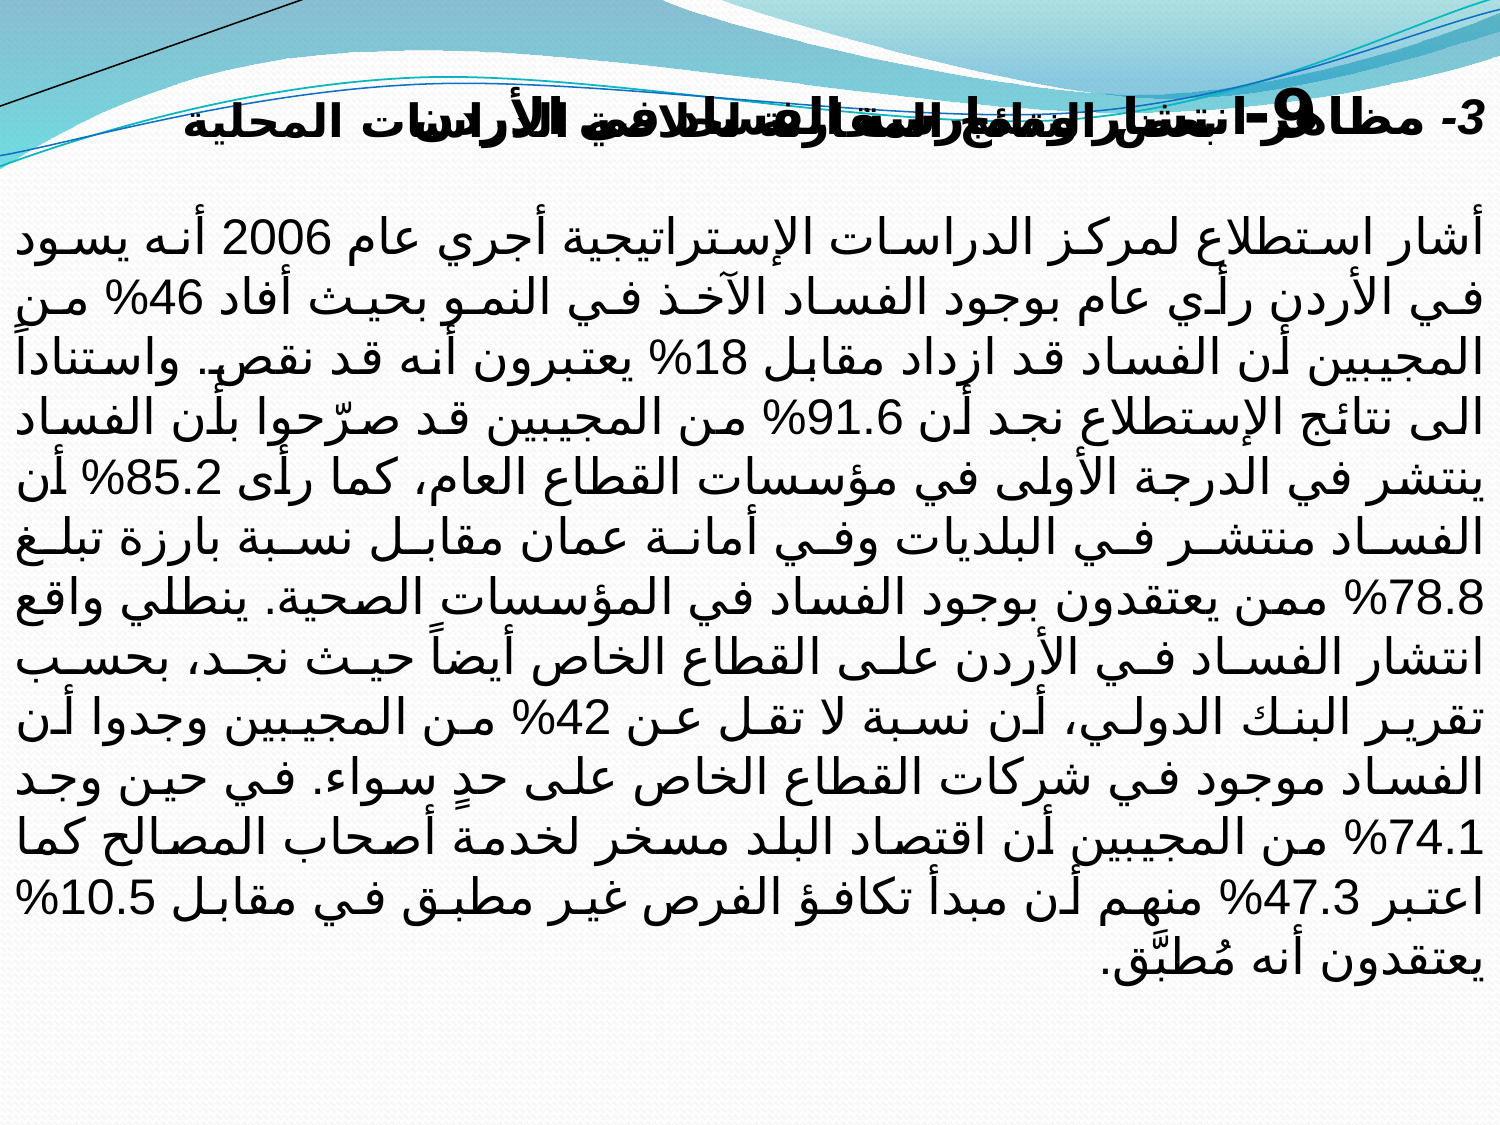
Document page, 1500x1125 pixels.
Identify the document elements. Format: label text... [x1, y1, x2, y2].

text_box 3- مظاهر انتشار وممارسة الفساد في الأردن أشار استطلاع لمركز الدراسات الإستراتيجية أجري عام 2006 أنه يسود في الأردن رأي عام بوجود الفساد الآخذ في النمو بحيث أفاد 46% من المجيبين أن الفساد قد ازداد مقابل 18% يعتبرون أنه قد نقص. واستناداً الى نتائج الإستطلاع نجد أن 91.6% من المجيبين قد صرّحوا بأن الفساد ينتشر في الدرجة الأولى في مؤسسات القطاع العام، كما رأى 85.2% أن الفساد منتشر في البلديات وفي أمانة عمان مقابل نسبة بارزة تبلغ 78.8% ممن يعتقدون بوجود الفساد في المؤسسات الصحية. ينطلي واقع انتشار الفساد في الأردن على القطاع الخاص أيضاً حيث نجد، بحسب تقرير البنك الدولي، أن نسبة لا تقل عن 42% من المجيبين وجدوا أن الفساد موجود في شركات القطاع الخاص على حدٍ سواء. في حين وجد 74.1% من المجيبين أن اقتصاد البلد مسخر لخدمة أصحاب المصالح كما اعتبر 47.3% منهم أن مبدأ تكافؤ الفرص غير مطبق في مقابل 10.5% يعتقدون أنه مُطبَّق. [0, 17, 1500, 1125]
